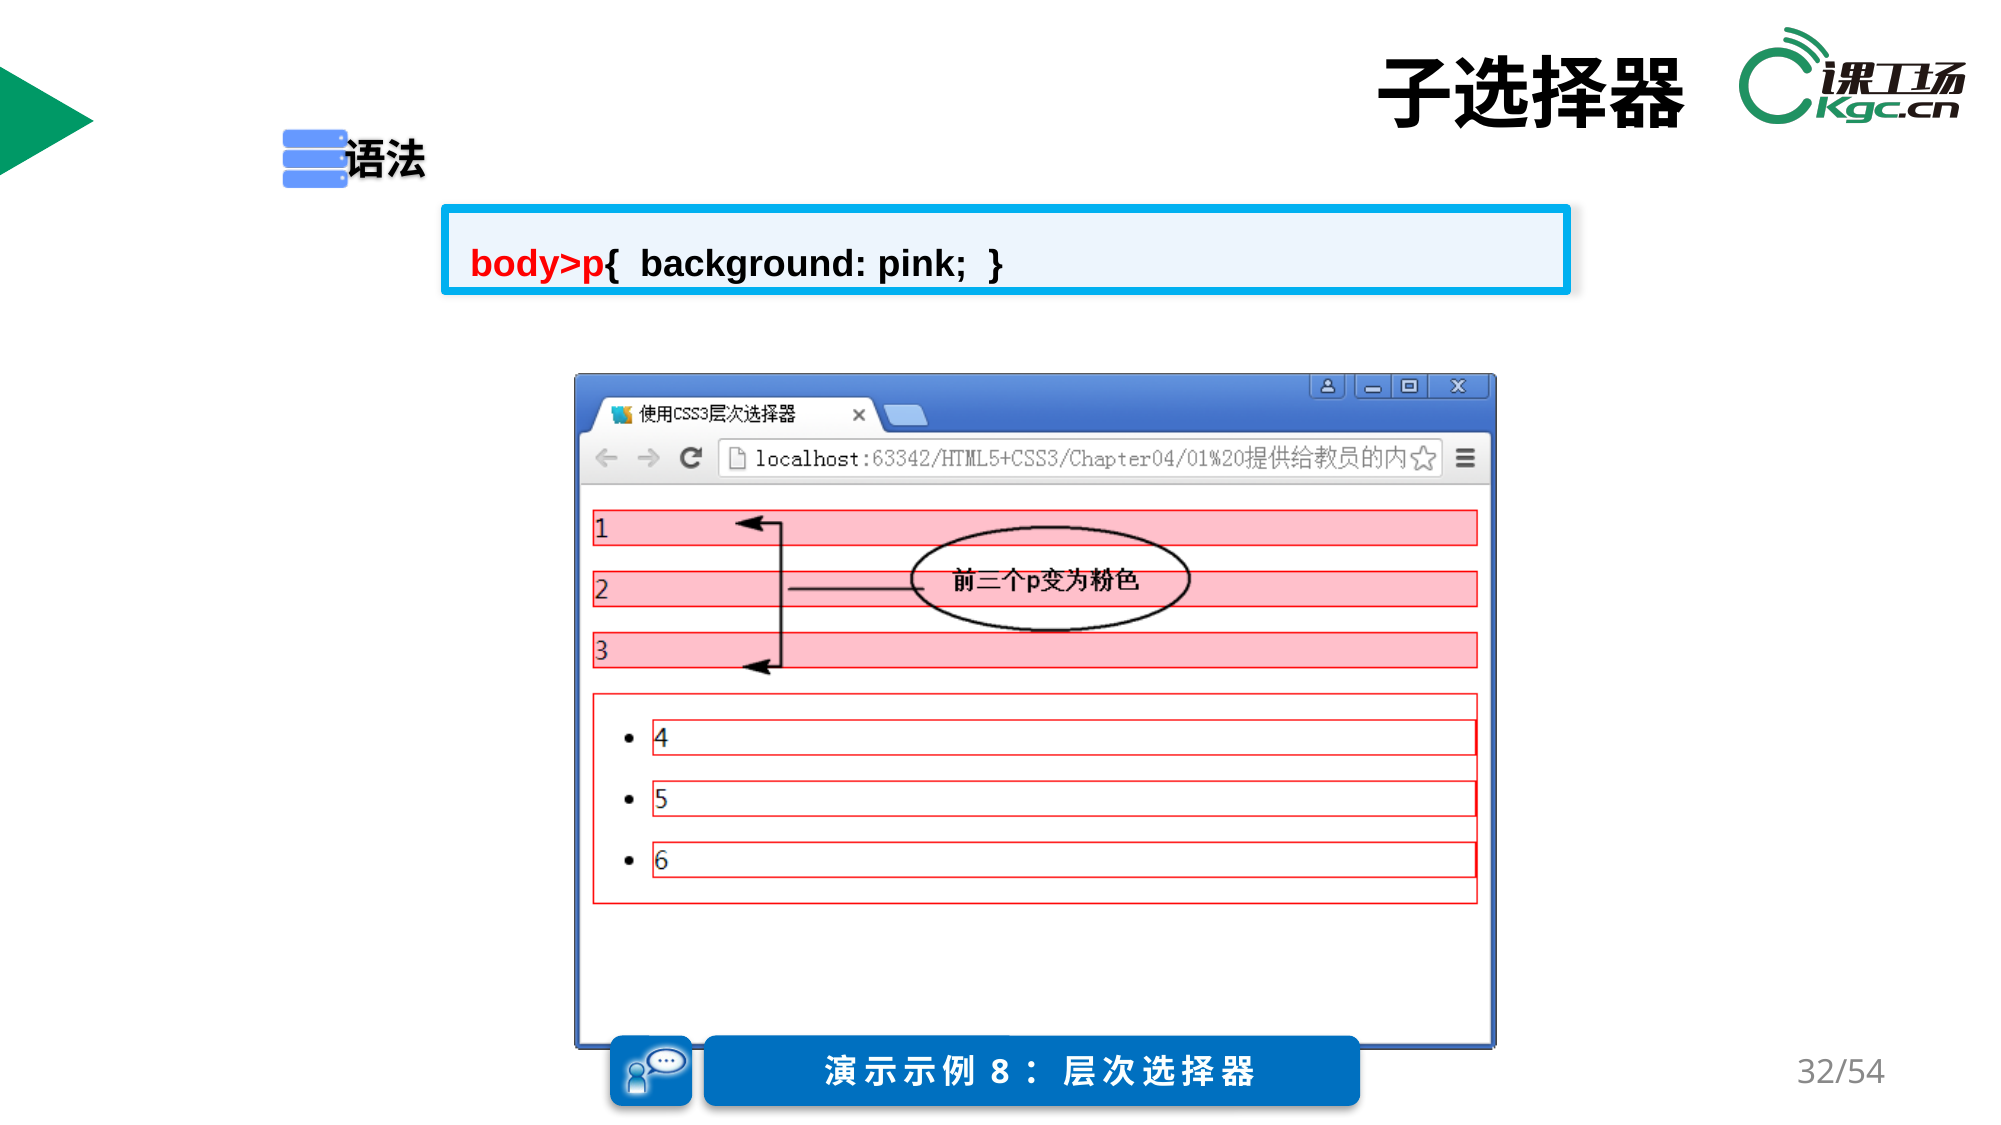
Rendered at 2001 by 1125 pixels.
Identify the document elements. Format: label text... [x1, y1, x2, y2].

picture [574, 373, 1497, 1050]
list [99, 214, 1900, 1005]
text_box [279, 125, 444, 192]
slide_number /54 [1433, 1042, 1901, 1104]
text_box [609, 1035, 1361, 1107]
text_box body>p{ background: pink; } [444, 208, 1567, 291]
picture [1739, 27, 1966, 124]
title 子选择器 [1360, 46, 1721, 133]
